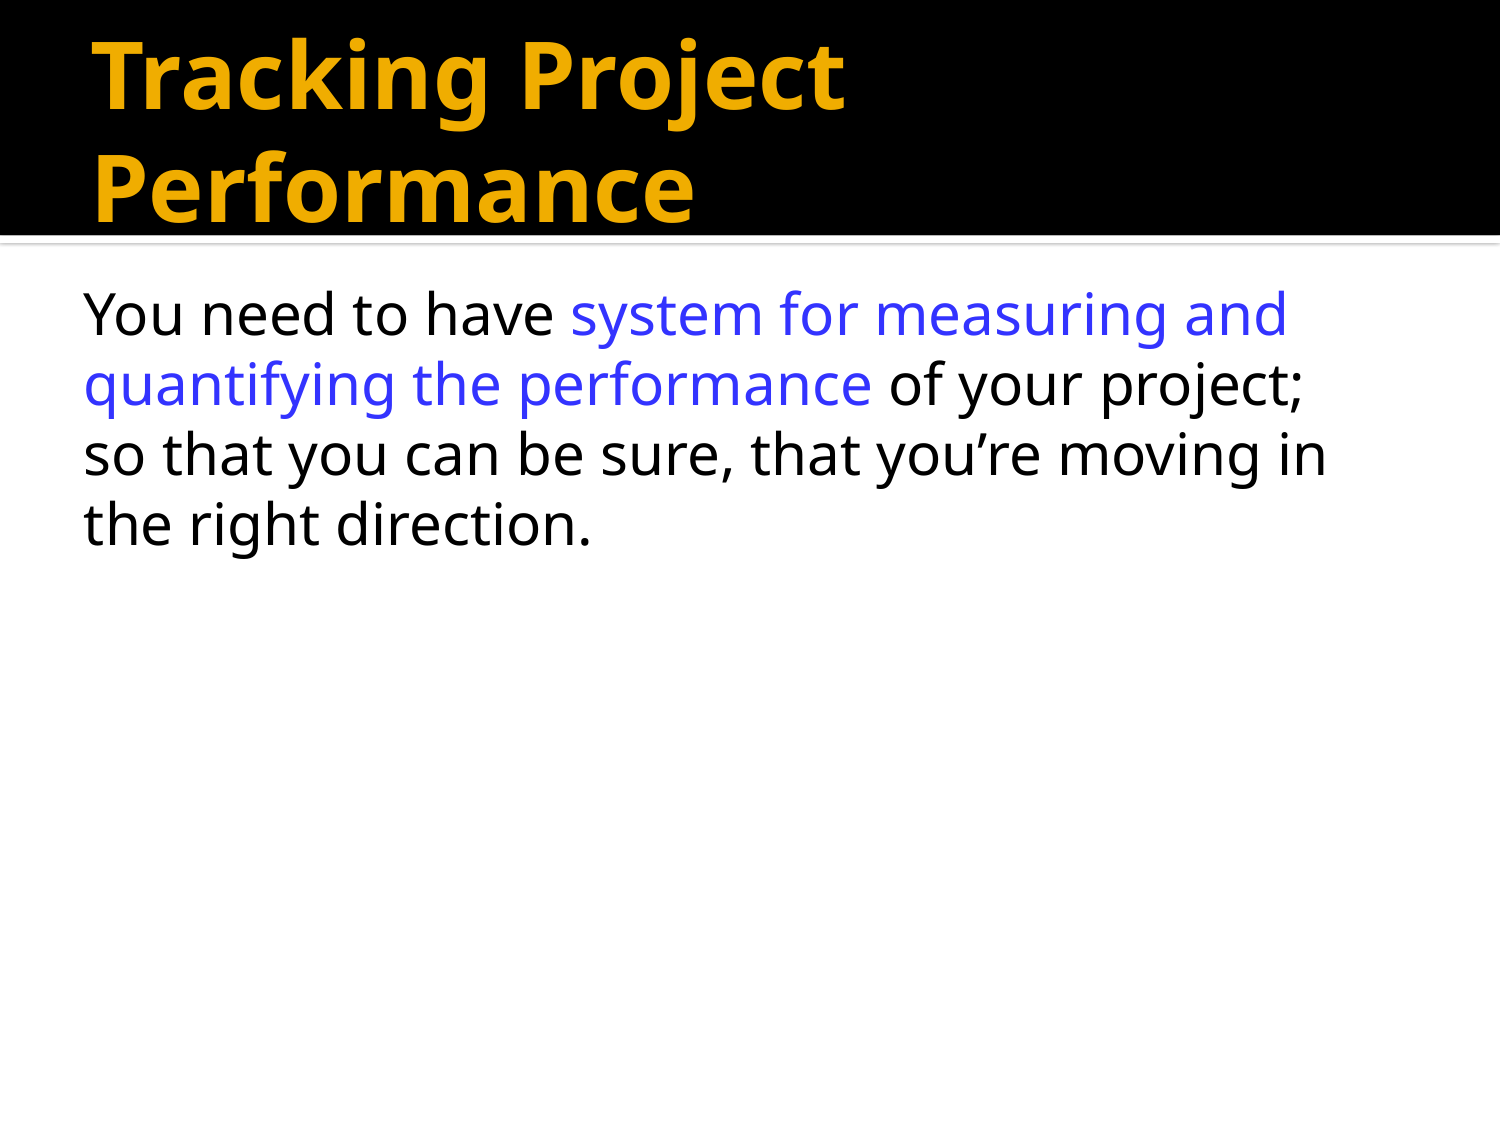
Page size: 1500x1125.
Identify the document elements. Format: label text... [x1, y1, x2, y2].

list You need to have system for measuring and quantifying the performance of your project; so that you can be sure, that you’re moving in the right direction. [75, 262, 1375, 1005]
title Tracking Project Performance [75, 25, 1425, 231]
